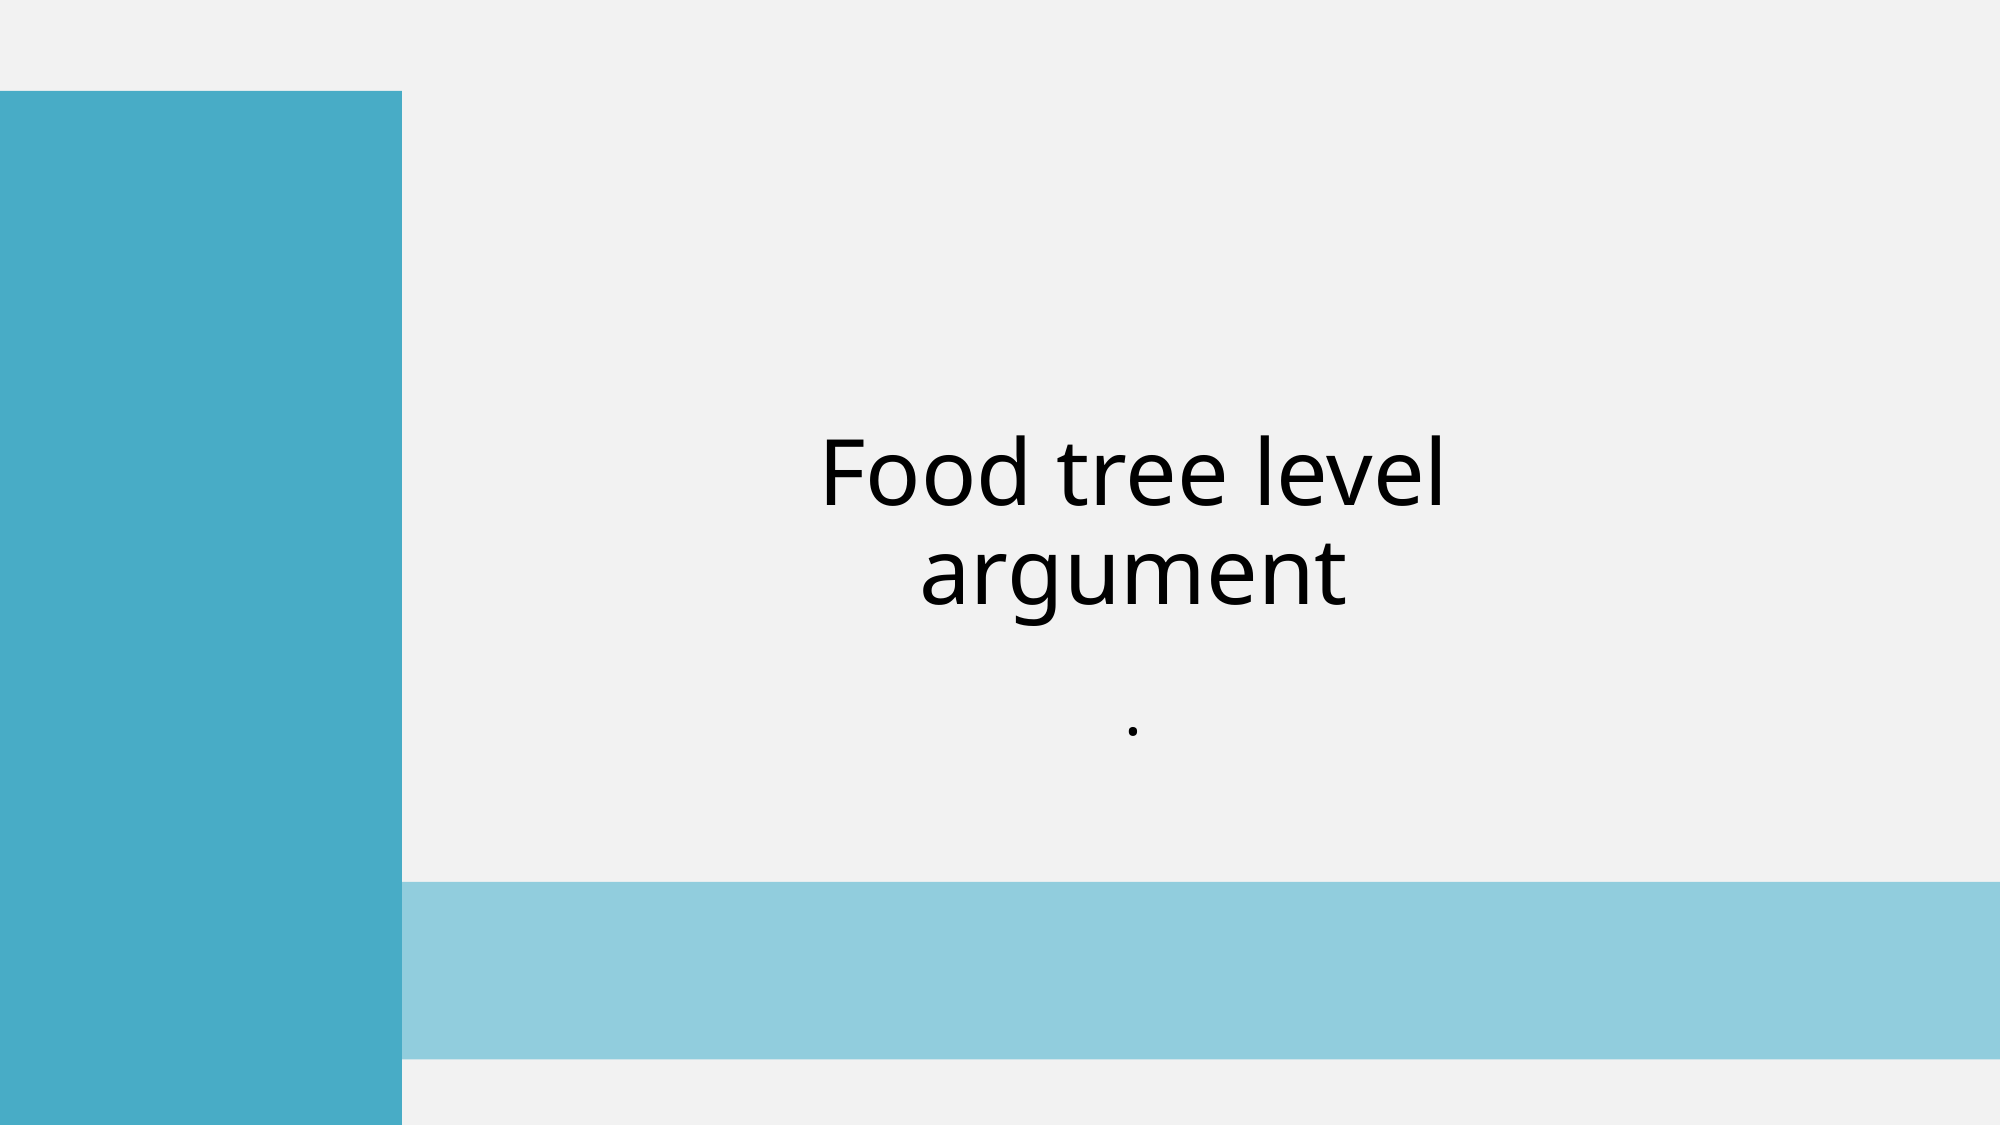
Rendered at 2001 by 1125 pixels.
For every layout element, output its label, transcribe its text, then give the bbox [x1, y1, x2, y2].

text_box [403, 881, 2000, 1060]
subtitle . [716, 670, 1552, 780]
text_box [0, 90, 403, 1125]
title Food tree level argument [649, 193, 1619, 632]
